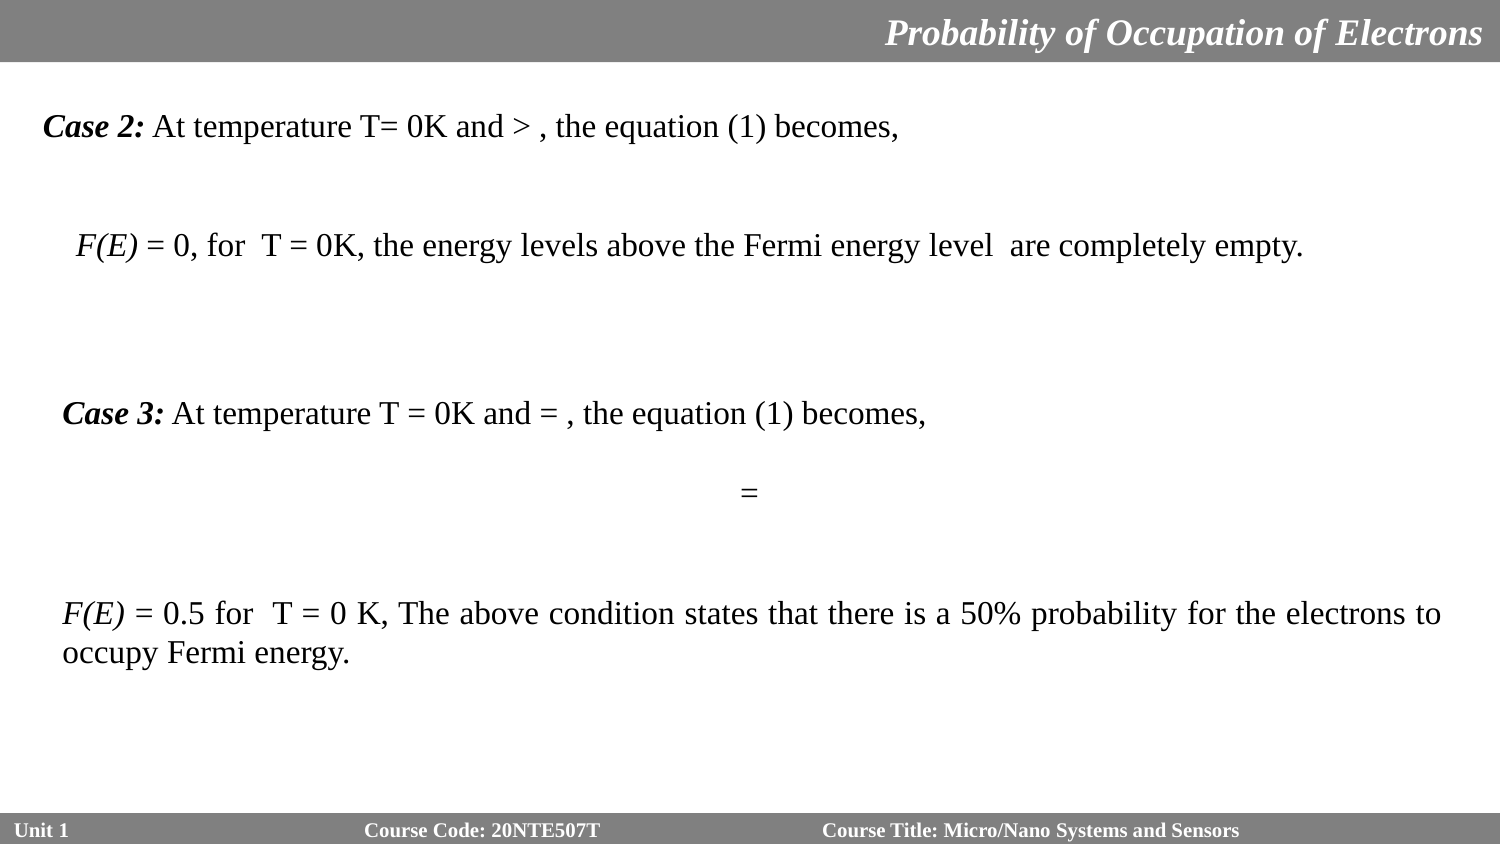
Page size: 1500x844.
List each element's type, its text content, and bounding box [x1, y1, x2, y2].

text_box Probability of Occupation of Electrons [884, 7, 1500, 53]
